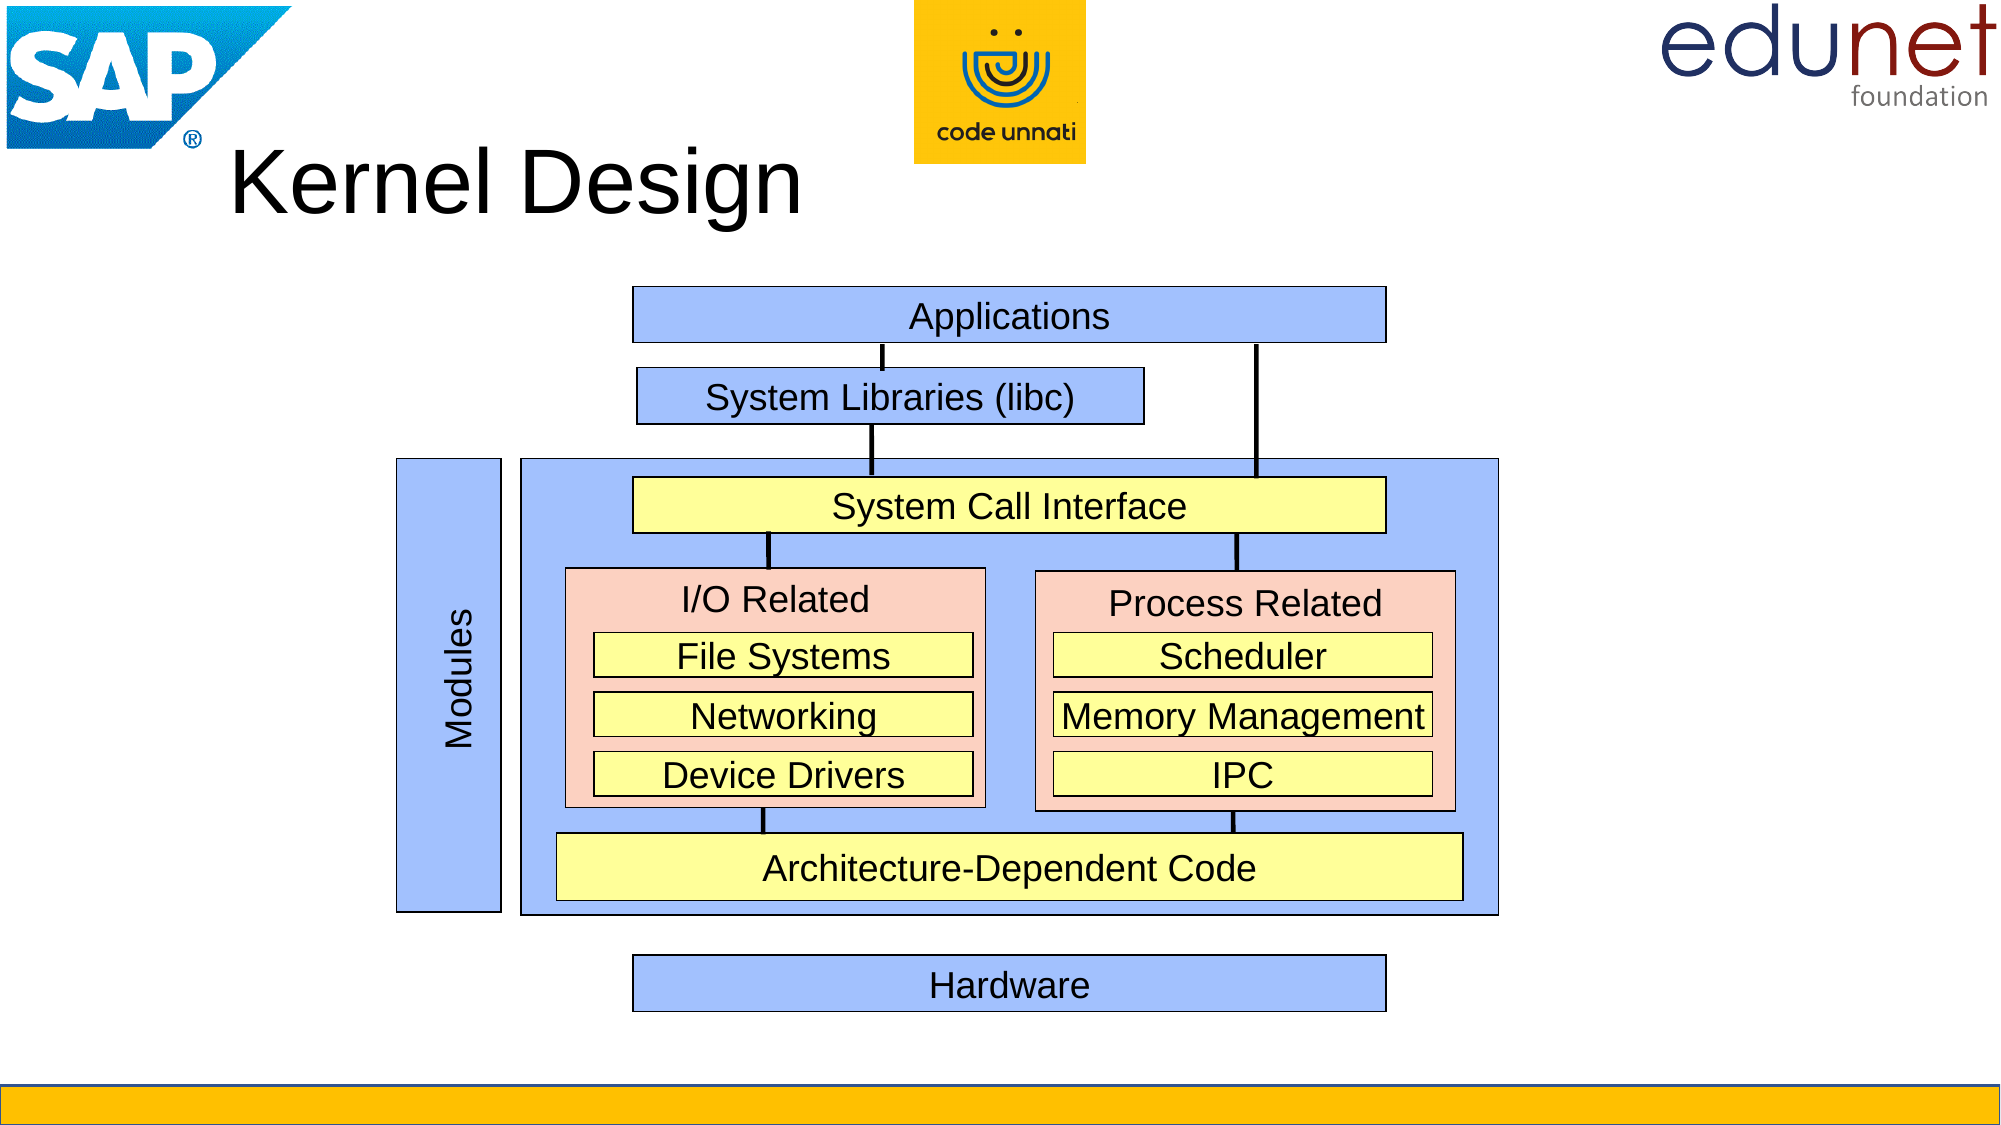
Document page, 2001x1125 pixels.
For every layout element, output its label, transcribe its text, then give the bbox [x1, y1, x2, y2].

text_box Memory Management [1053, 691, 1433, 737]
picture [914, 0, 1086, 114]
text_box IPC [1053, 751, 1433, 797]
text_box File Systems [594, 632, 974, 677]
picture [0, 0, 339, 157]
text_box Networking [594, 691, 974, 737]
text_box [521, 458, 1499, 916]
text_box Scheduler [1053, 632, 1433, 677]
text_box Kernel Design [208, 114, 1934, 332]
text_box System Libraries (libc) [636, 367, 1144, 424]
text_box I/O Related [565, 567, 986, 808]
text_box Process Related [1035, 571, 1456, 812]
text_box Applications [633, 332, 1387, 343]
picture [1654, 0, 2000, 113]
text_box Hardware [633, 955, 1387, 1012]
text_box System Call Interface [633, 476, 1387, 533]
text_box [396, 458, 502, 913]
text_box Architecture-Dependent Code [556, 832, 1463, 901]
text_box Device Drivers [594, 751, 974, 797]
text_box Modules [426, 594, 487, 765]
